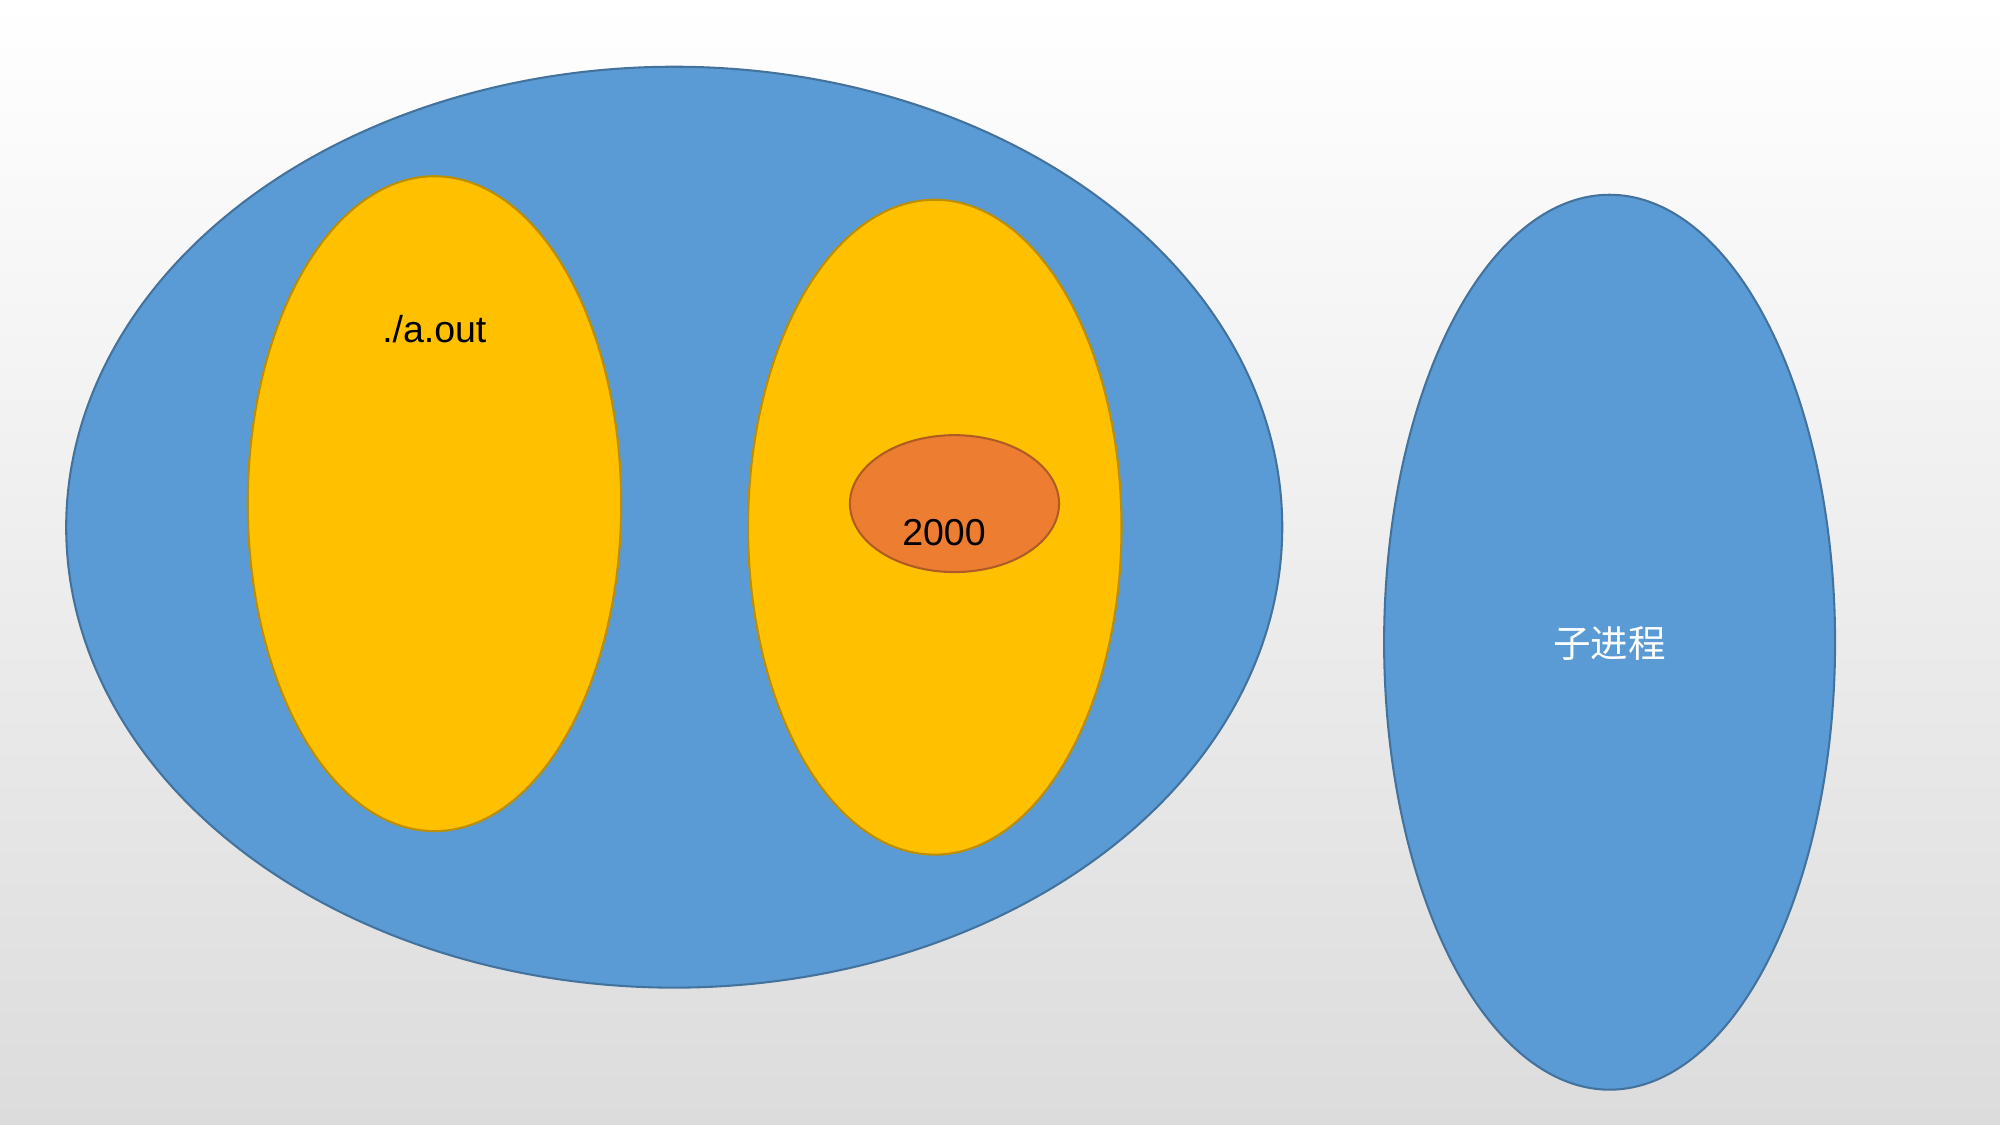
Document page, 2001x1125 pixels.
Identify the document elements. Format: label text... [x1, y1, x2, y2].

text_box [848, 434, 1061, 567]
text_box [65, 65, 1284, 989]
text_box [747, 198, 1123, 856]
text_box 2000 [887, 500, 1001, 606]
text_box [246, 175, 623, 833]
text_box ./a.out [367, 297, 502, 358]
text_box 子进程 [1383, 193, 1837, 1091]
